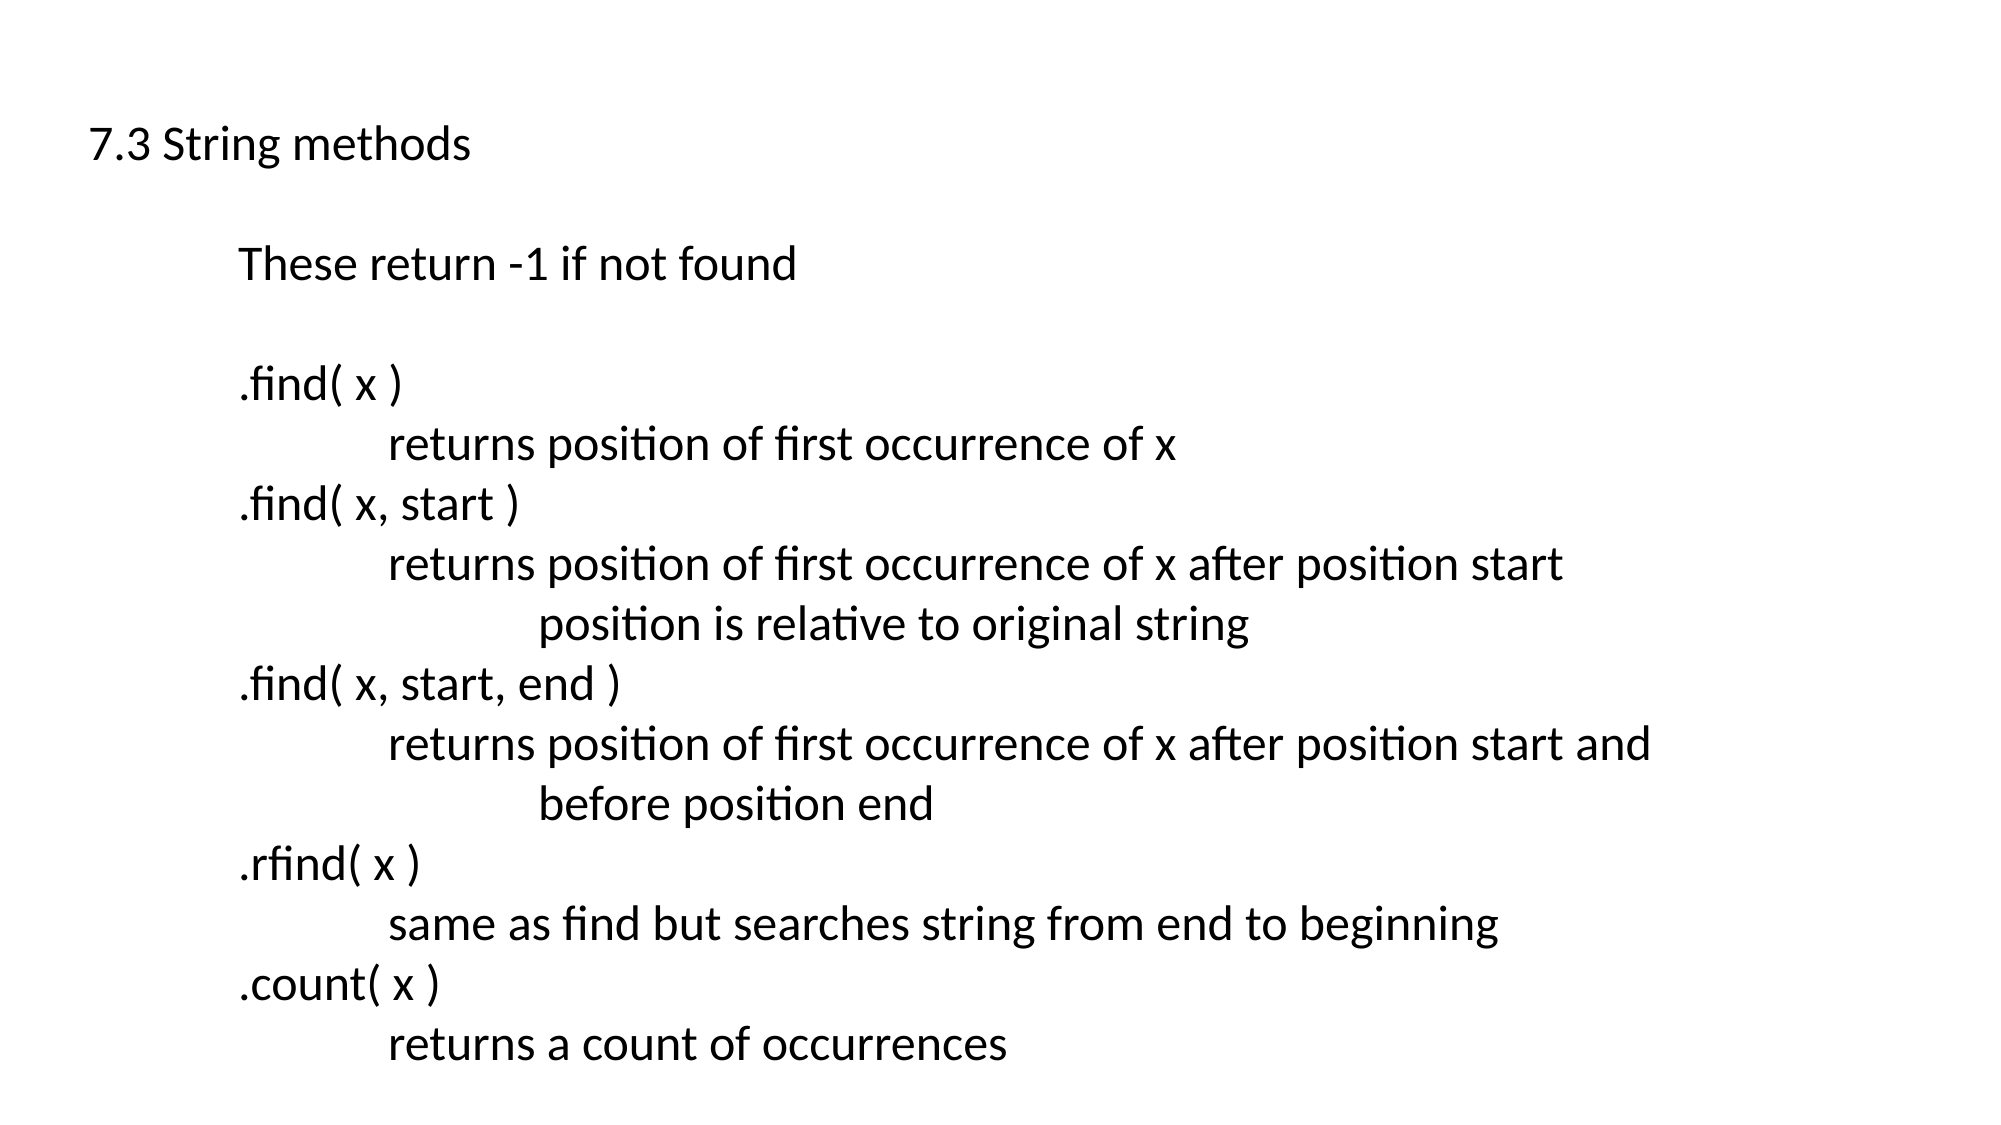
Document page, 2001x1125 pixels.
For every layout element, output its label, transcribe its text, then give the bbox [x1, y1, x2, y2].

text_box 7.3 String methods These return -1 if not found .find( x ) returns position of first occurrence of x .find( x, start ) returns position of first occurrence of x after position start position is relative to original string .find( x, start, end ) returns position of first occurrence of x after position start and before position end .rfind( x ) same as find but searches string from end to beginning .count( x ) returns a count of occurrences [73, 103, 1944, 1125]
